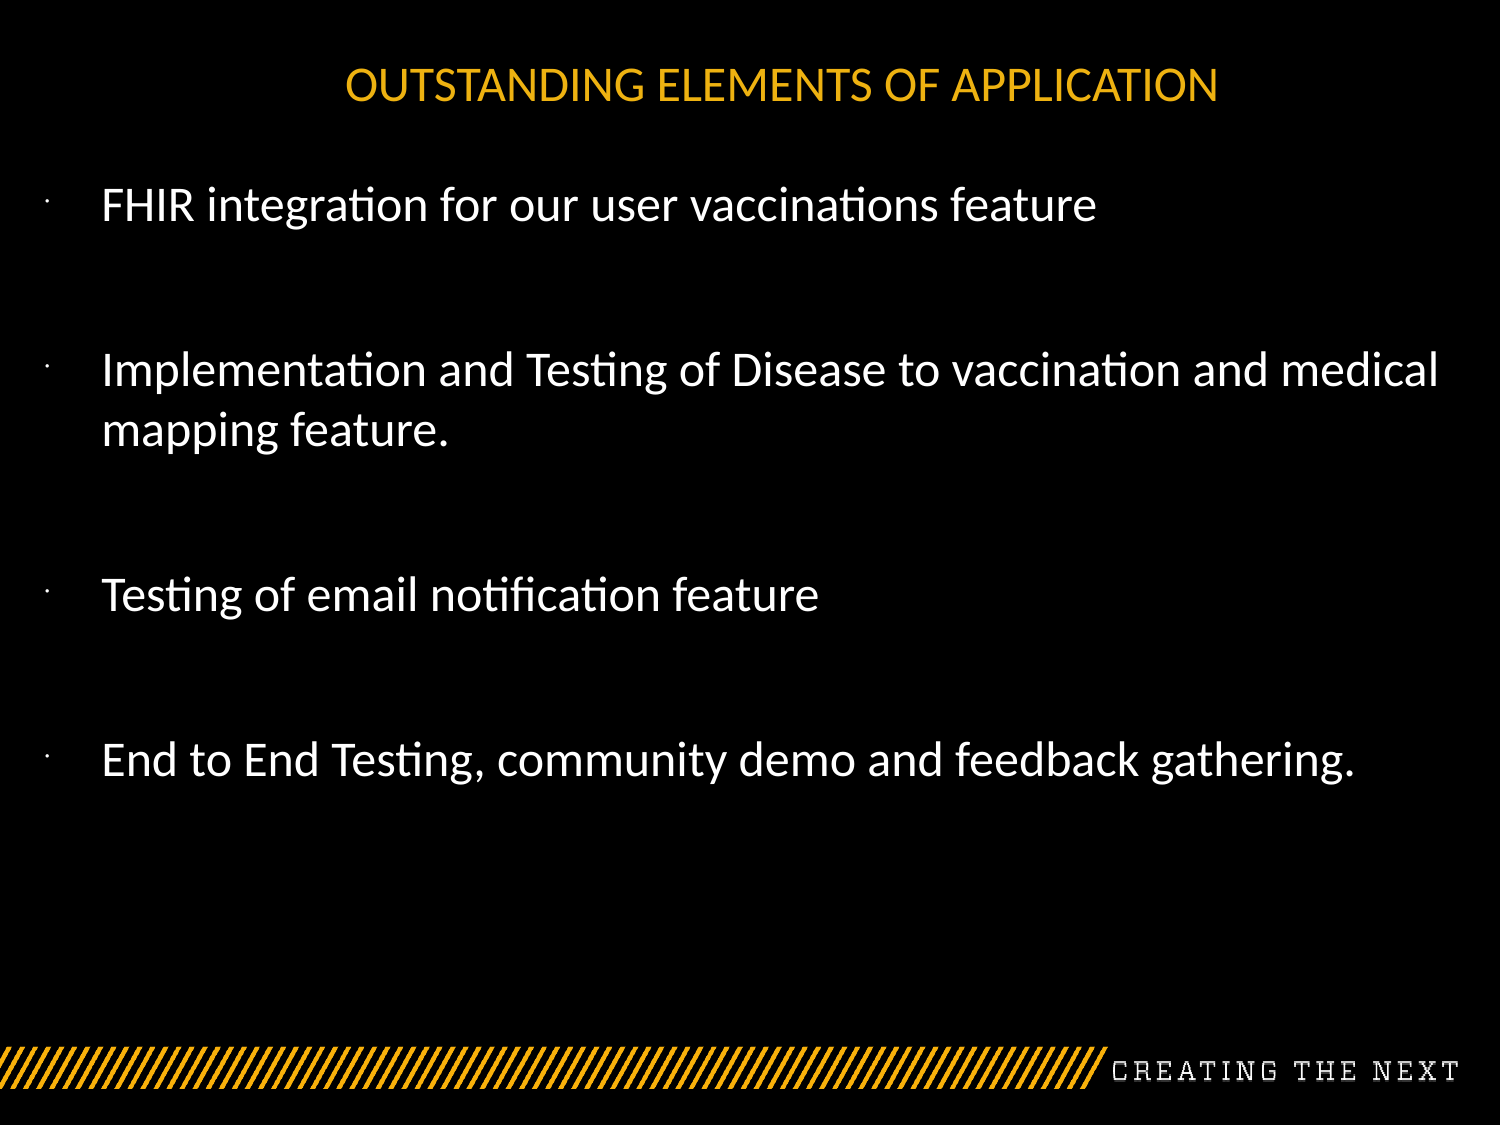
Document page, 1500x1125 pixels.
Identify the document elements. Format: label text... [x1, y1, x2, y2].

title OUTSTANDING ELEMENTS OF APPLICATION [0, 0, 1500, 163]
picture [0, 1046, 1468, 1090]
list FHIR integration for our user vaccinations feature Implementation and Testing of Disease to vaccination and medical mapping feature. Testing of email notification feature End to End Testing, community demo and feedback gathering. [0, 163, 1500, 1012]
